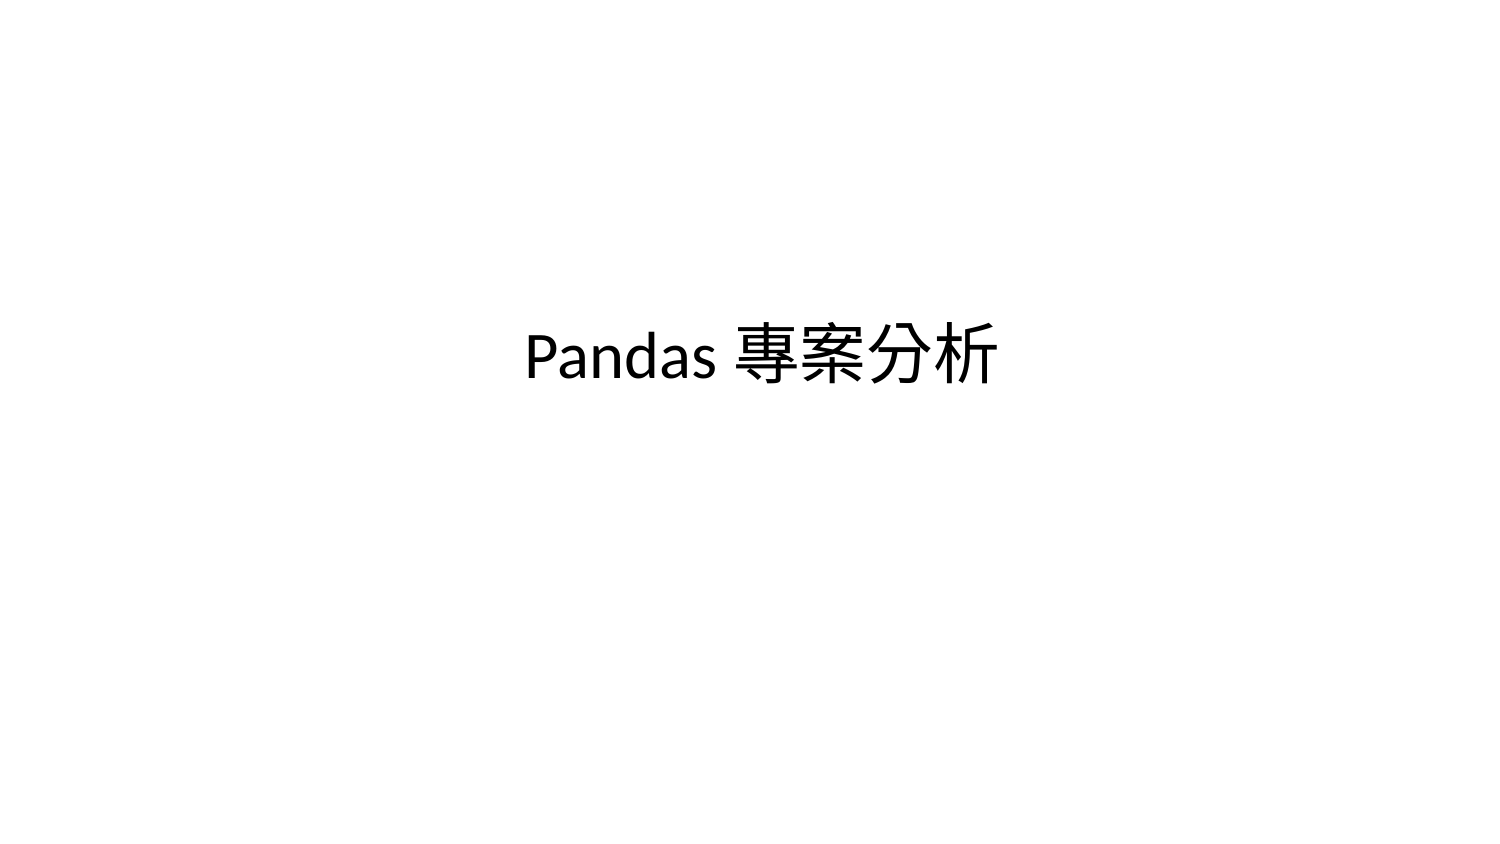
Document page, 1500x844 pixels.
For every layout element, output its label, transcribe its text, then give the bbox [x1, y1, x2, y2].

list Pandas專案分析 [63, 296, 1461, 844]
